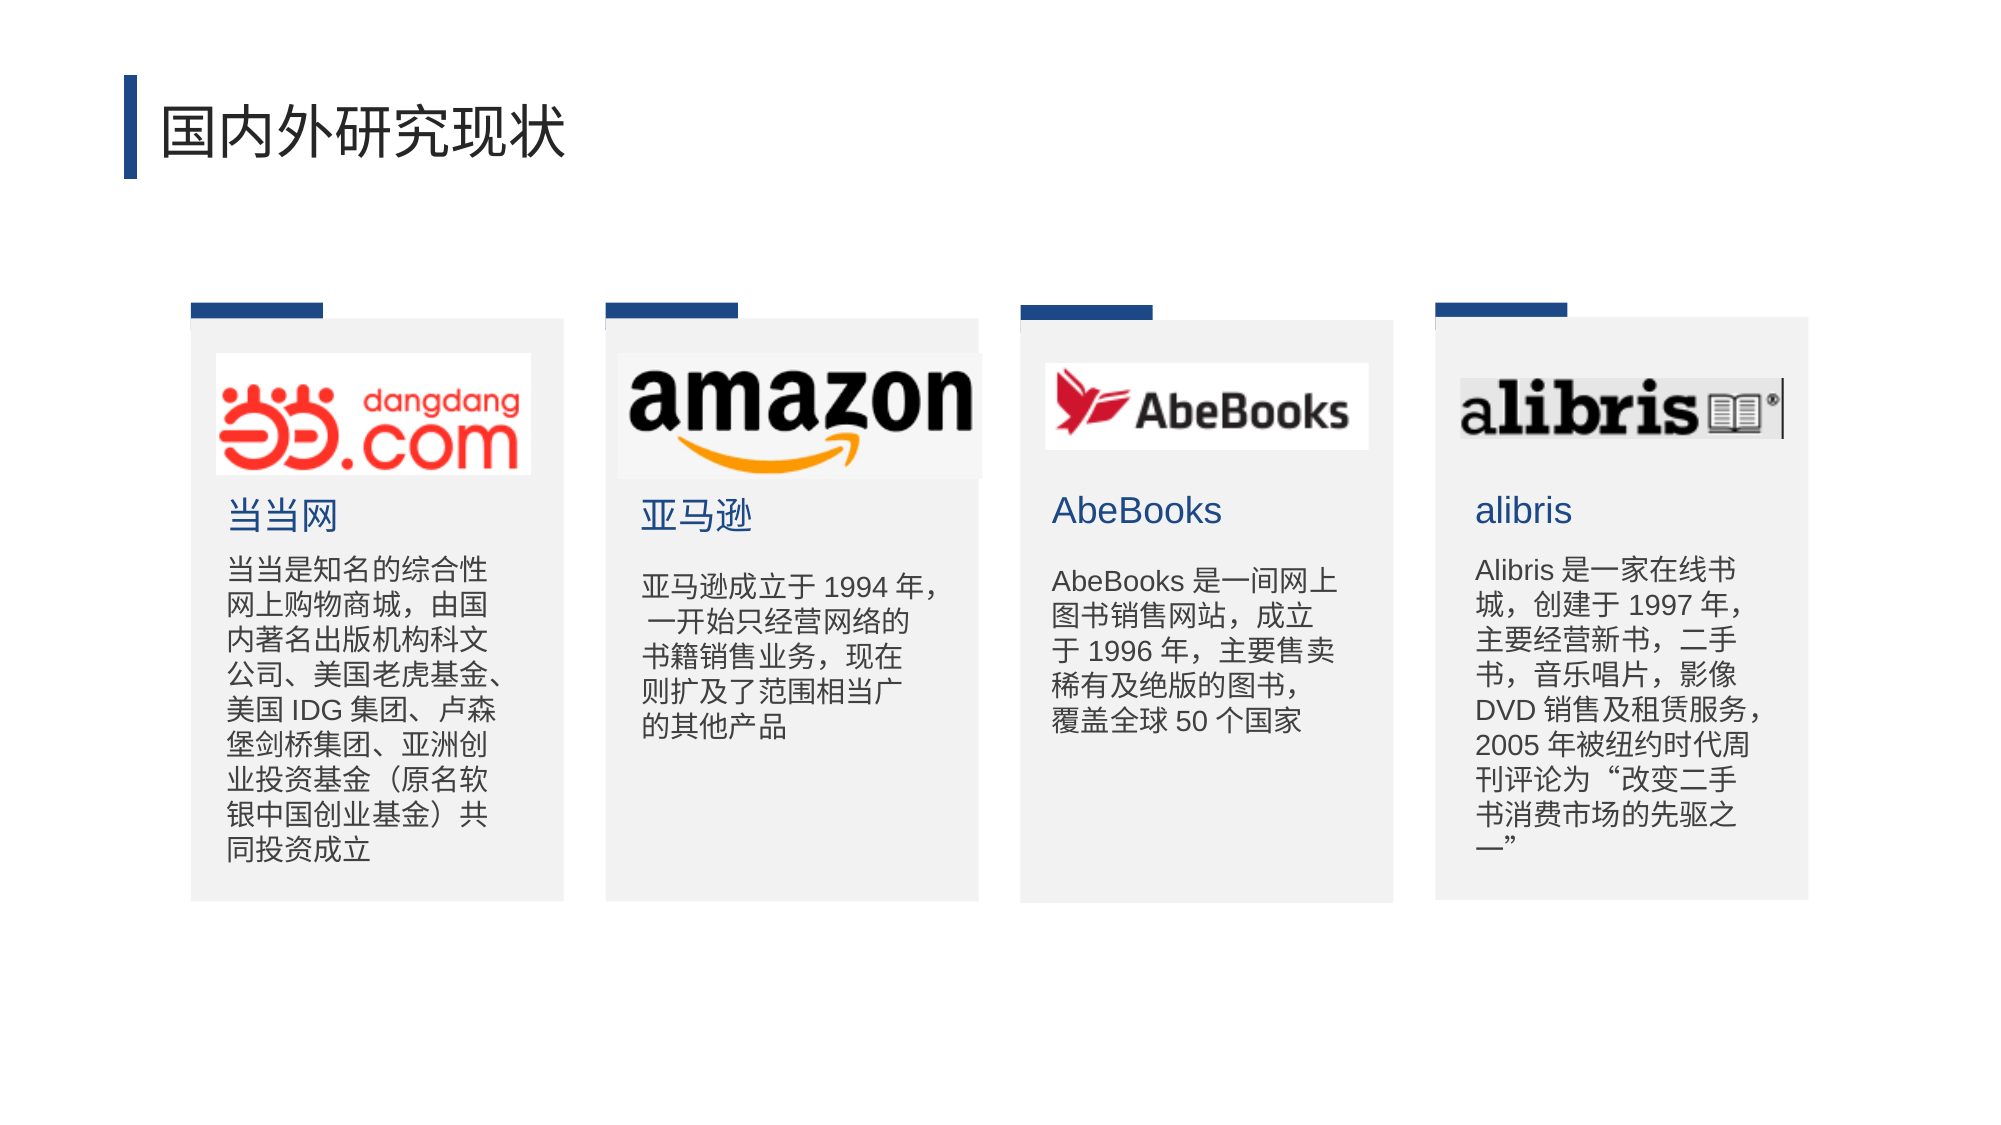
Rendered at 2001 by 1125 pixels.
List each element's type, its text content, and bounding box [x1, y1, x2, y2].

text_box 当当是知名的综合性网上购物商城，由国内著名出版机构科文公司、美国老虎基金、美国IDG集团、卢森堡剑桥集团、亚洲创业投资基金（原名软银中国创业基金）共同投资成立 [211, 544, 531, 874]
text_box [605, 302, 739, 317]
picture [1045, 363, 1369, 450]
text_box [190, 302, 324, 317]
text_box [1019, 319, 1394, 904]
text_box AbeBooks [1037, 479, 1402, 539]
picture [215, 353, 531, 475]
text_box [1434, 316, 1809, 901]
text_box Alibris是一家在线书城，创建于1997年，主要经营新书，二手书，音乐唱片，影像DVD销售及租赁服务，2005年被纽约时代周刊评论为“改变二手书消费市场的先驱之一” [1460, 544, 1780, 874]
text_box [190, 317, 565, 902]
text_box [1019, 304, 1154, 319]
text_box 亚马逊 [626, 484, 992, 544]
text_box [1434, 302, 1568, 316]
text_box [605, 317, 980, 902]
text_box 国内外研究现状 [137, 87, 597, 173]
text_box 当当网 [211, 484, 577, 544]
text_box alibris [1460, 479, 1826, 539]
picture [1460, 378, 1784, 439]
picture [617, 353, 983, 479]
text_box AbeBooks是一间网上图书销售网站，成立于1996年，主要售卖稀有及绝版的图书，覆盖全球50个国家 [1036, 554, 1356, 745]
text_box 亚马逊成立于1994年， 一开始只经营网络的书籍销售业务，现在则扩及了范围相当广的其他产品 [626, 560, 946, 751]
